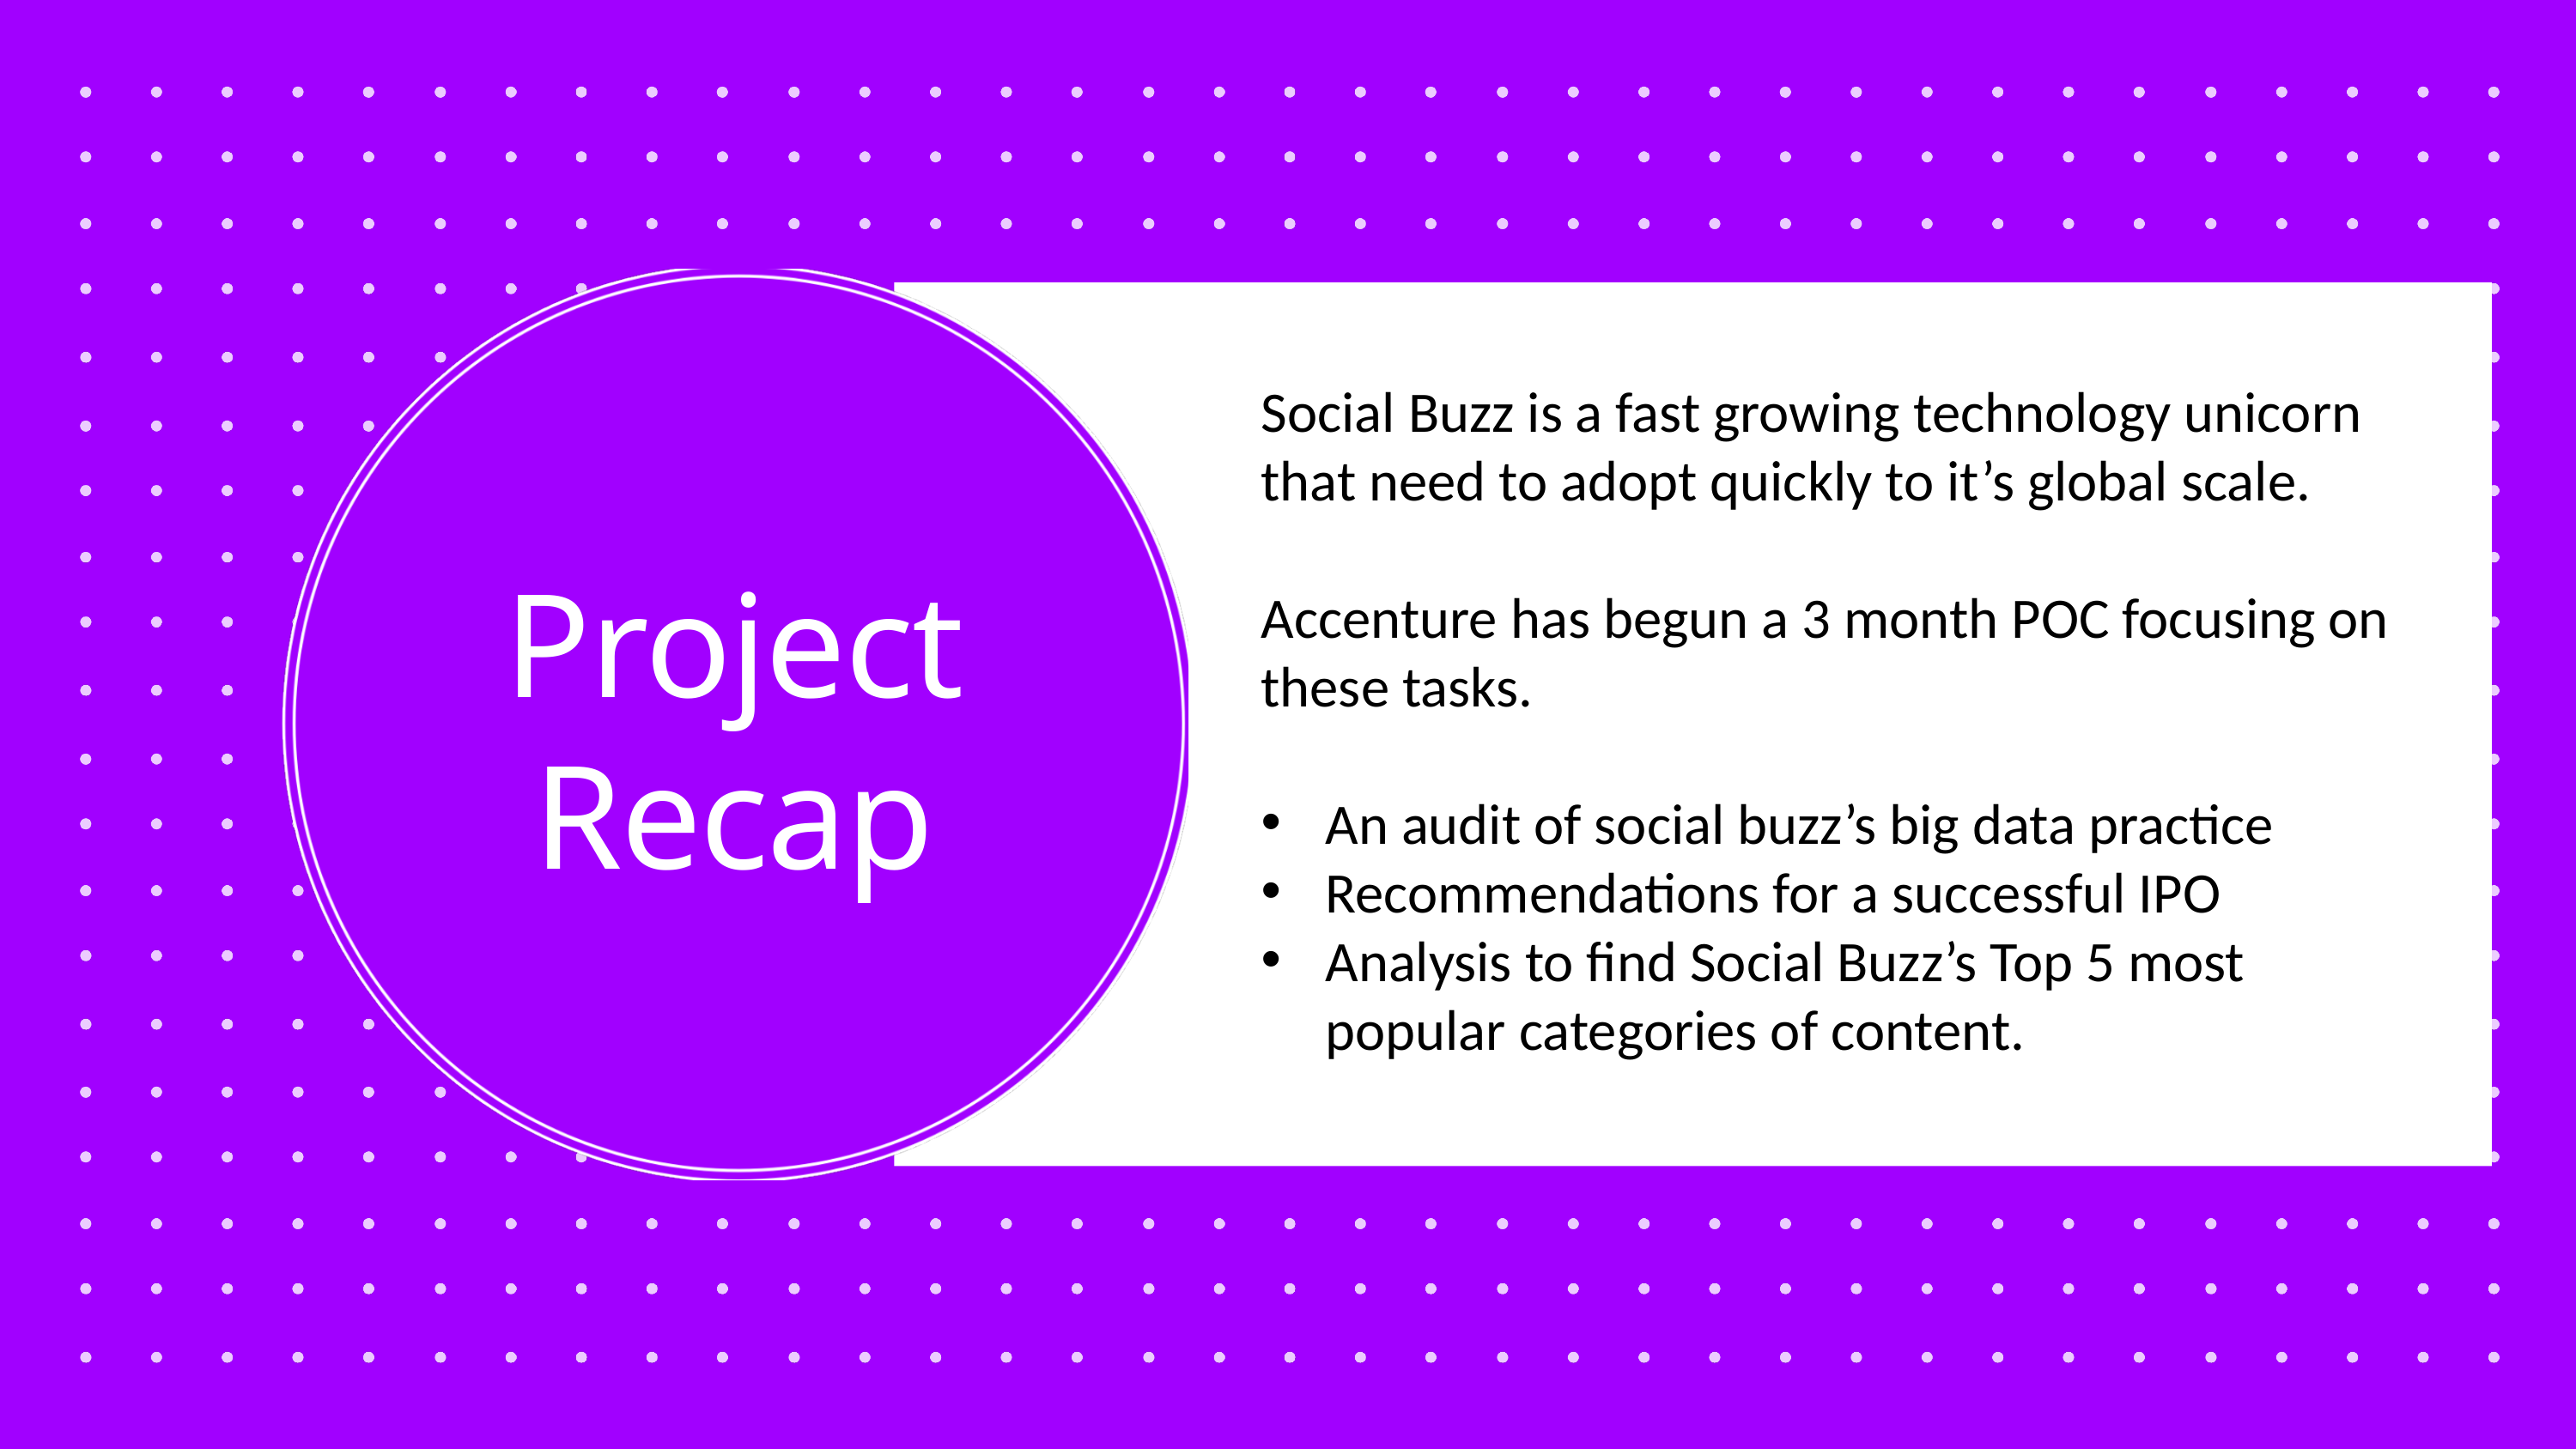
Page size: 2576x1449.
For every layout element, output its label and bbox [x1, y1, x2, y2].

text_box [72, 82, 2504, 1367]
picture [278, 268, 1189, 1180]
